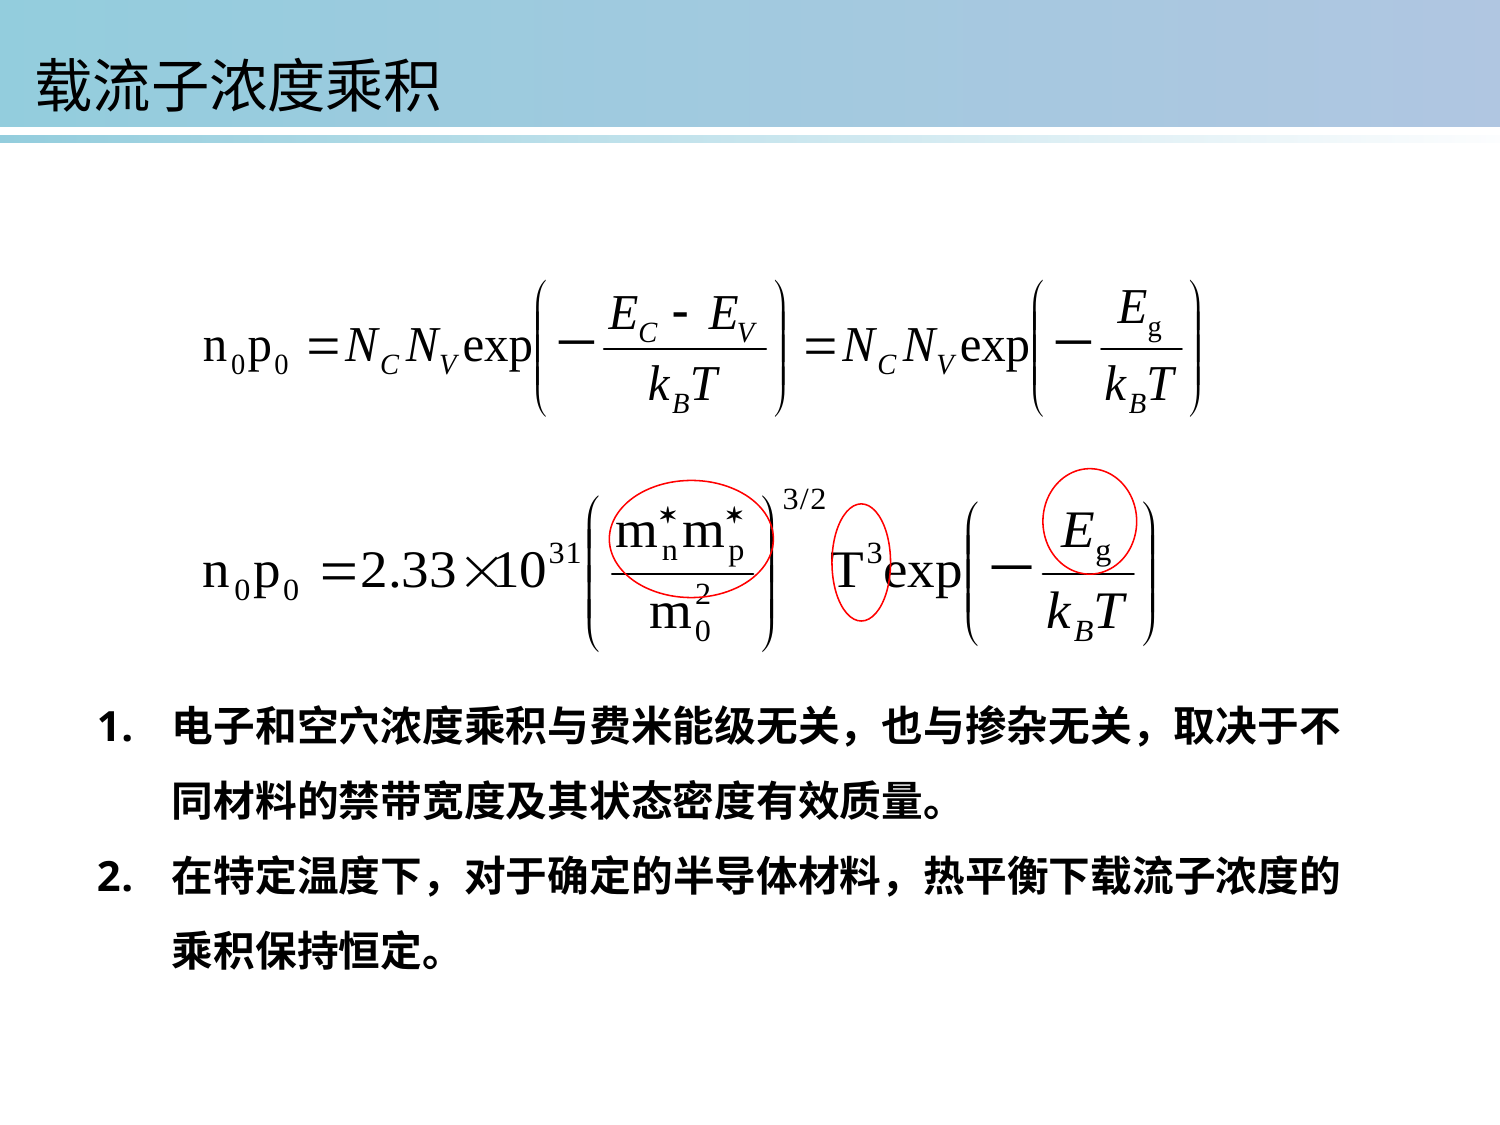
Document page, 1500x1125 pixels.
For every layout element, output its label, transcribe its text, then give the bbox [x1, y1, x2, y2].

text_box 电子和空穴浓度乘积与费米能级无关，也与掺杂无关，取决于不同材料的禁带宽度及其状态密度有效质量。 在特定温度下，对于确定的半导体材料，热平衡下载流子浓度的乘积保持恒定。 [82, 667, 1383, 983]
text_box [194, 472, 1173, 663]
text_box 载流子浓度乘积 [19, 41, 458, 127]
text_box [195, 269, 1214, 429]
